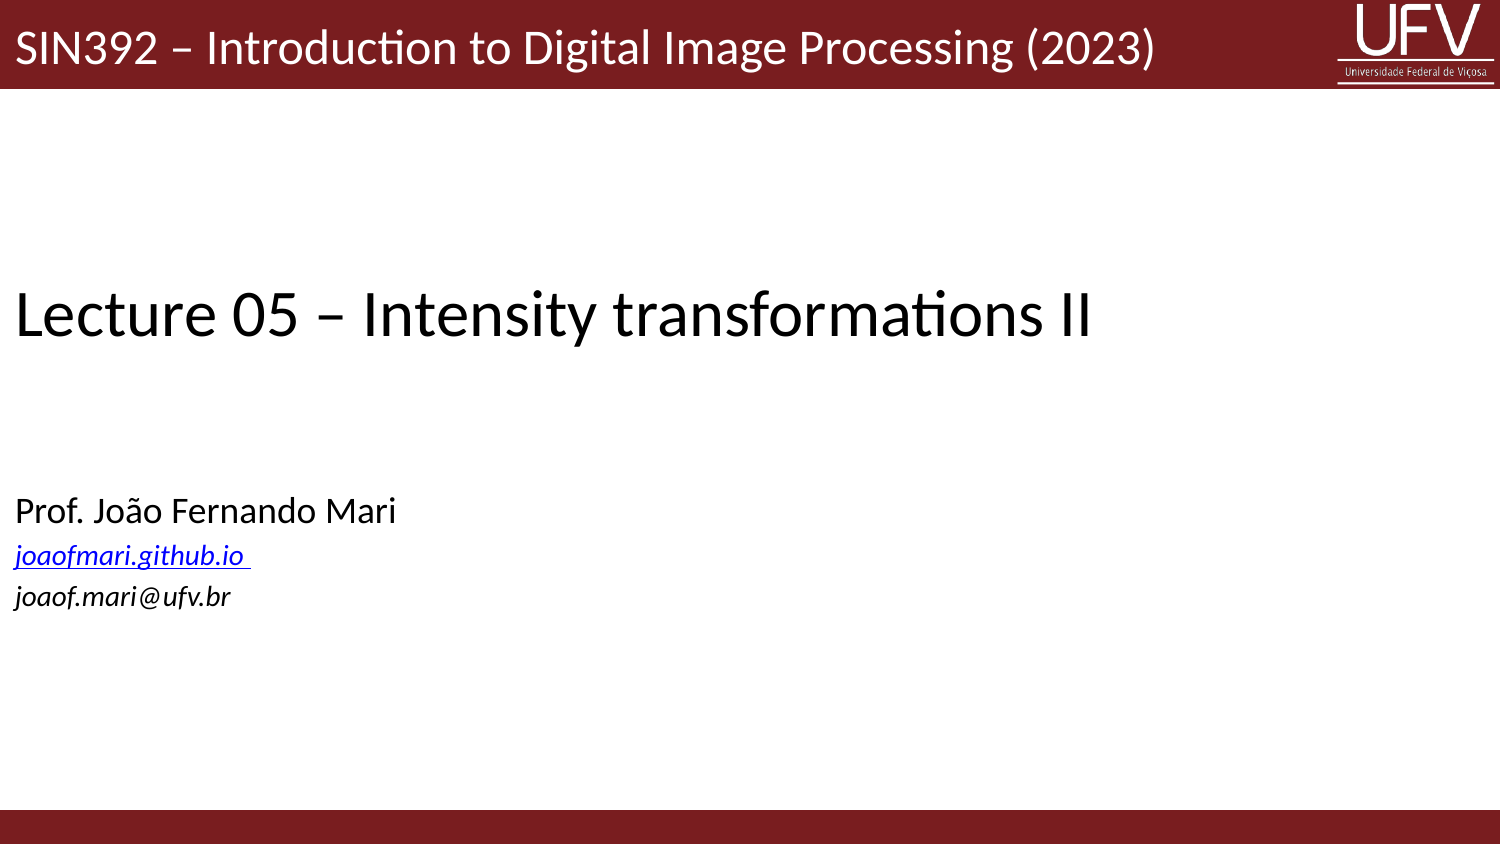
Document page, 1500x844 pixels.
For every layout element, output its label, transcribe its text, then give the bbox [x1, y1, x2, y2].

text_box SIN392 – Introduction to Digital Image Processing (2023) [0, 0, 1500, 89]
title Lecture 05 – Intensity transformations II [0, 262, 1500, 443]
subtitle Prof. João Fernando Mari joaofmari.github.io joaof.mari@ufv.br [0, 478, 1500, 694]
